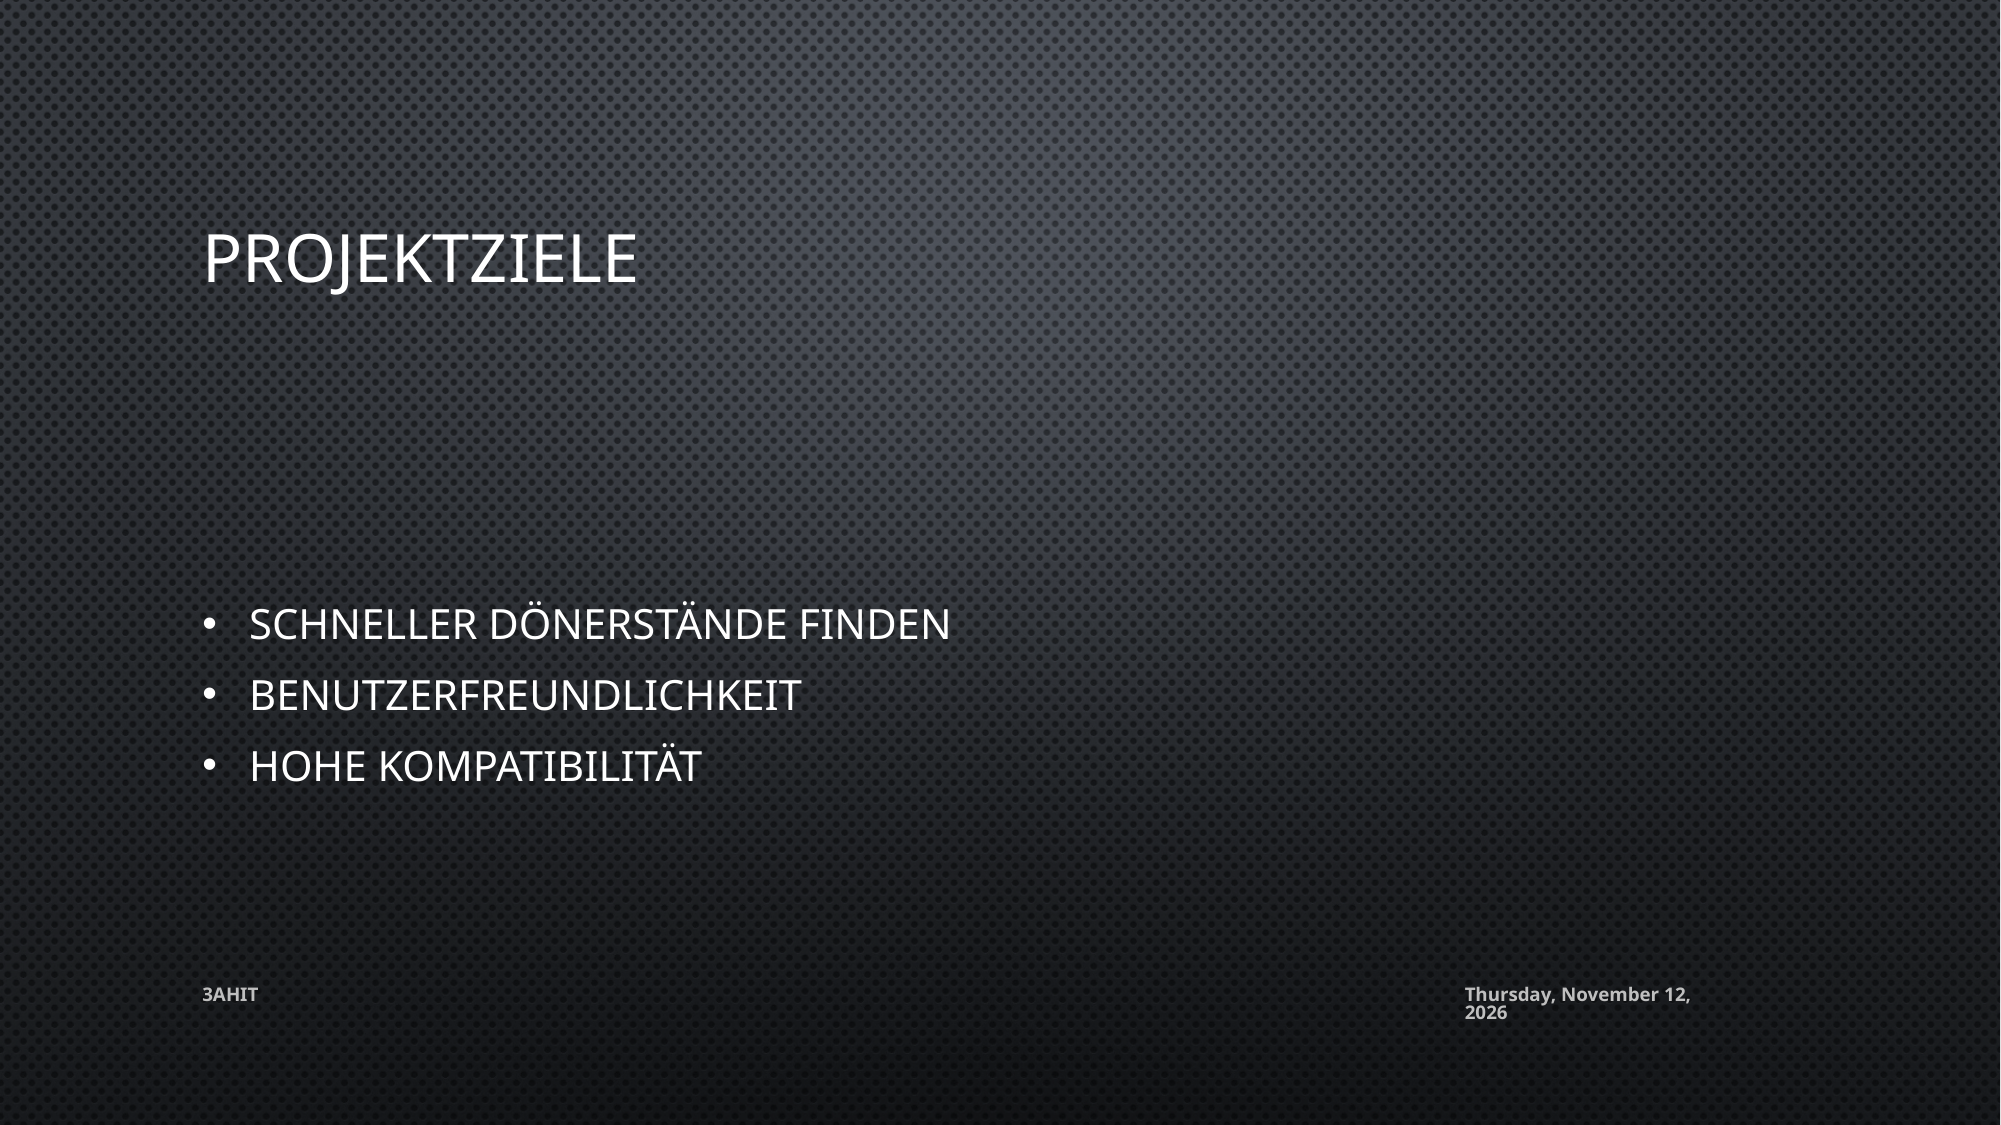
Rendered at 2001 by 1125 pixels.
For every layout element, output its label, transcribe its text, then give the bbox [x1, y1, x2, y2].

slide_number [1449, 965, 1713, 1025]
footer 3AHIT [187, 965, 1425, 1025]
title pROJEKTZIELE [187, 99, 1813, 413]
list Schneller Dönerstände Finden Benutzerfreundlichkeit Hohe Kompatibilität [187, 437, 1813, 950]
